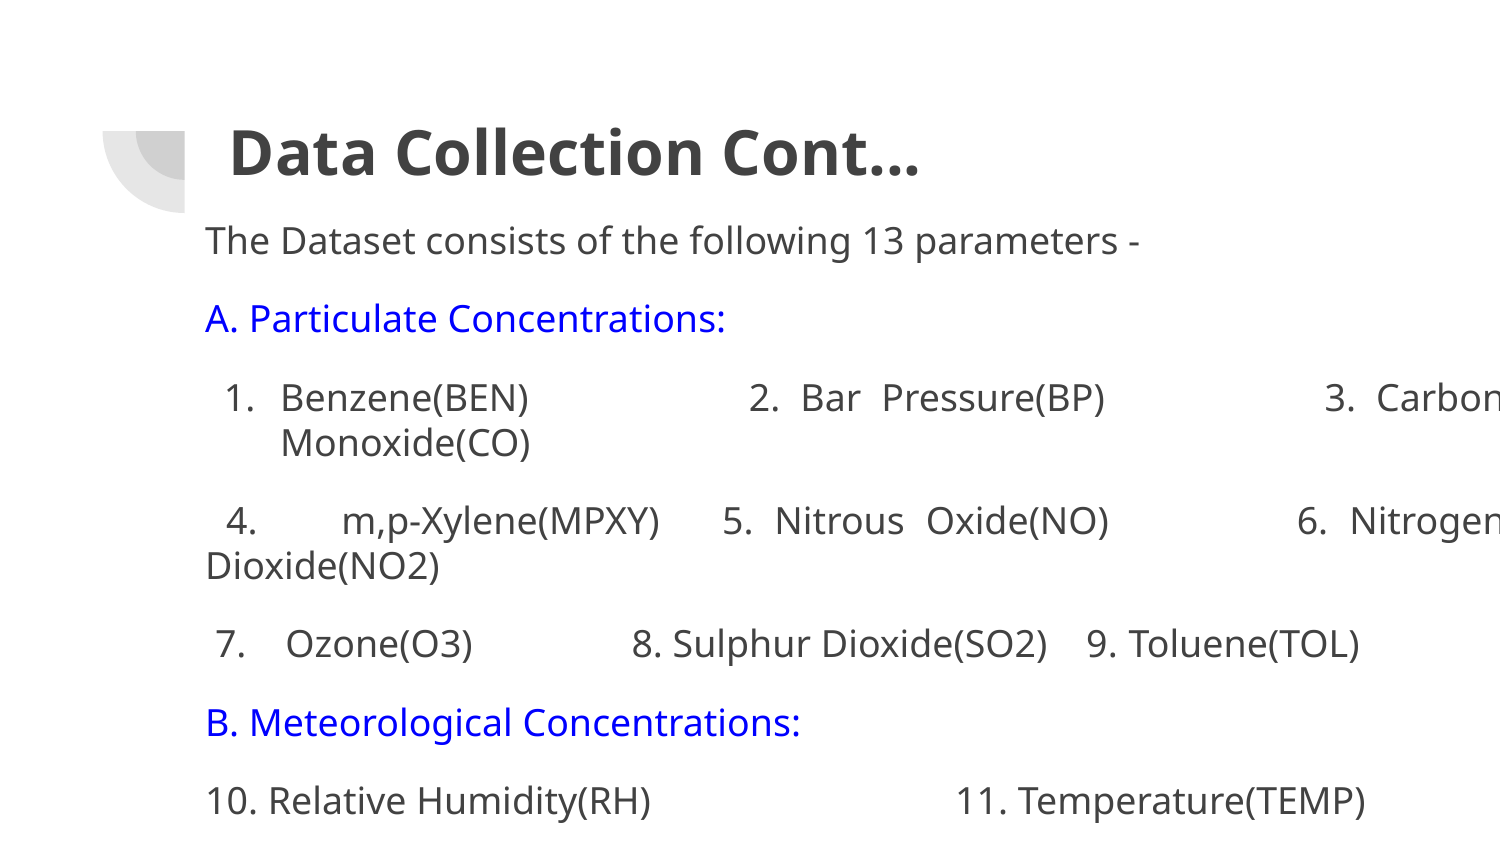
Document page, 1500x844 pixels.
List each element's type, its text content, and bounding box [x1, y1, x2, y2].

title Data Collection Cont... [213, 98, 1368, 202]
list The Dataset consists of the following 13 parameters - A. Particulate Concentrations: Benzene(BEN) 2. Bar Pressure(BP) 3. Carbon Monoxide(CO) 4. m,p-Xylene(MPXY) 5. Nitrous Oxide(NO) 6. Nitrogen Dioxide(NO2) 7. Ozone(O3) 8. Sulphur Dioxide(SO2) 9. Toluene(TOL) B. Meteorological Concentrations: 10. Relative Humidity(RH) 11. Temperature(TEMP) 12. Wind Direction(WD) 13. Wind Speed(WS) [190, 202, 1500, 824]
